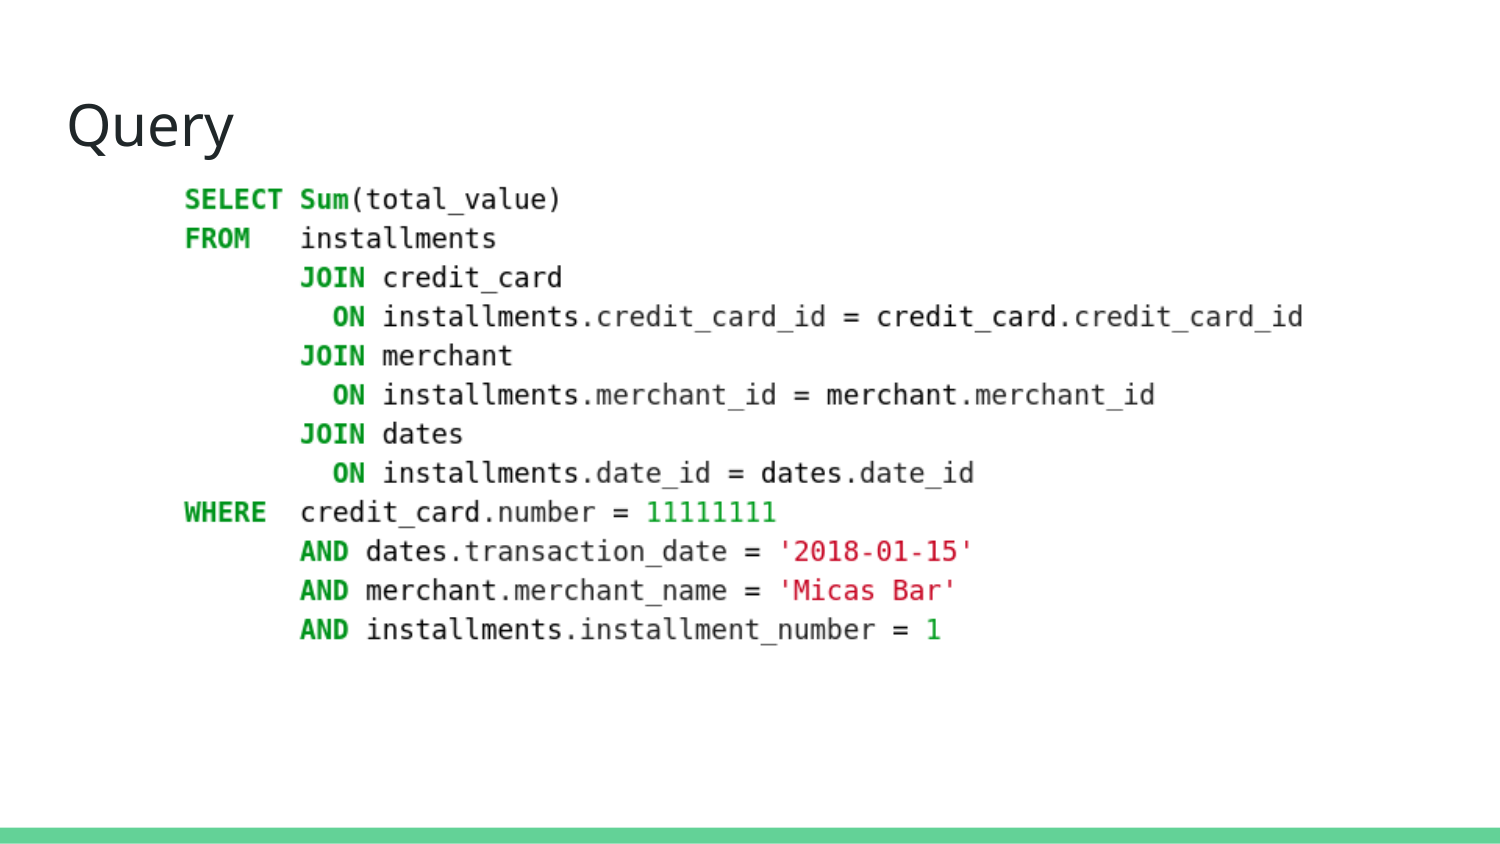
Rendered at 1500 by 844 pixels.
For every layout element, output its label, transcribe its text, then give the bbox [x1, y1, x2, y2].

title Query [51, 72, 1449, 167]
picture [163, 166, 1337, 677]
